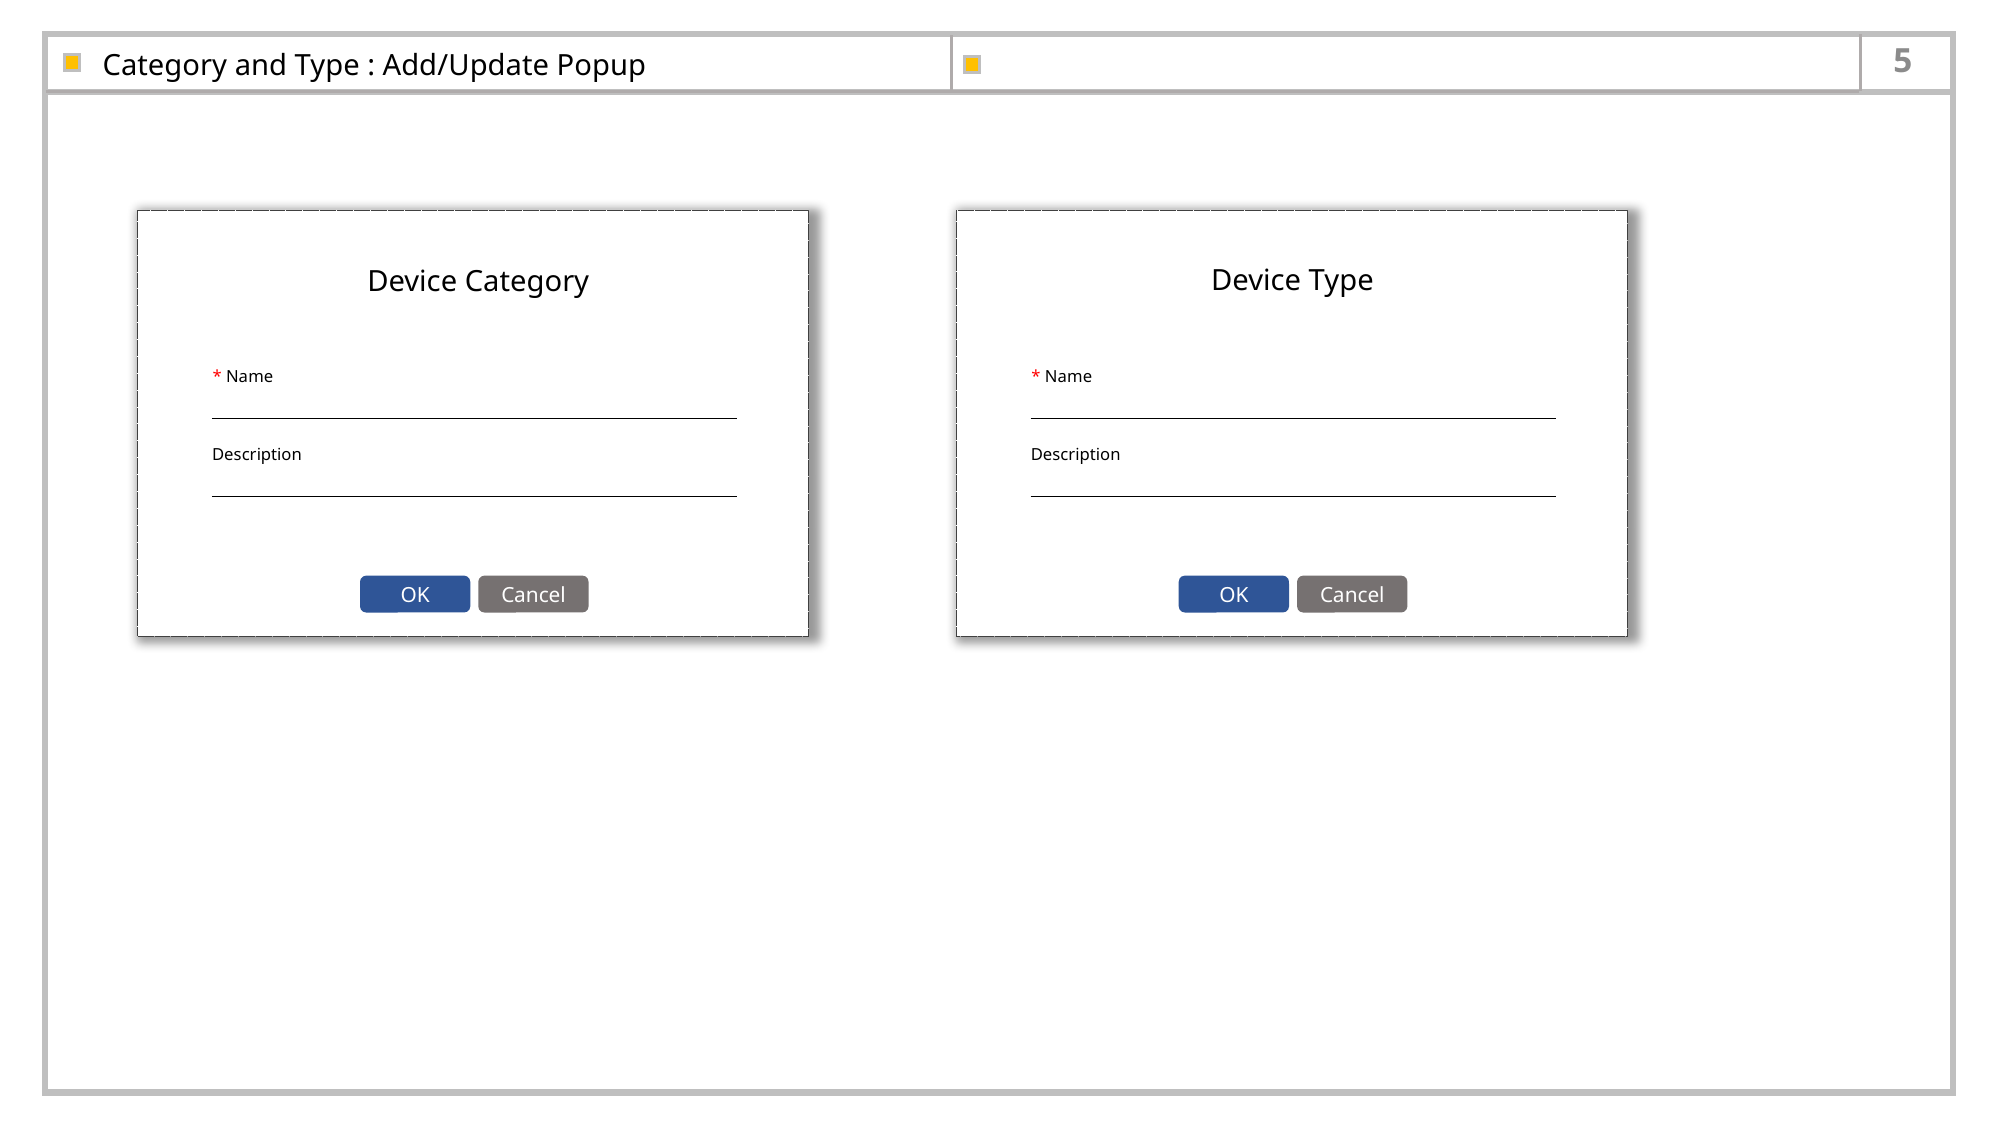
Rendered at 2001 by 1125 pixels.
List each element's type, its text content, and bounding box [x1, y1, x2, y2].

text_box * Name [1016, 358, 1108, 393]
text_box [360, 575, 589, 613]
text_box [1178, 575, 1408, 613]
text_box [136, 209, 810, 637]
text_box * Name [197, 358, 289, 393]
text_box Device Category [352, 254, 605, 305]
title Category and Type : Add/Update Popup [87, 40, 940, 89]
text_box Device Type [1196, 253, 1389, 304]
text_box Description [1016, 436, 1136, 472]
text_box [955, 209, 1628, 637]
text_box Description [197, 436, 317, 472]
